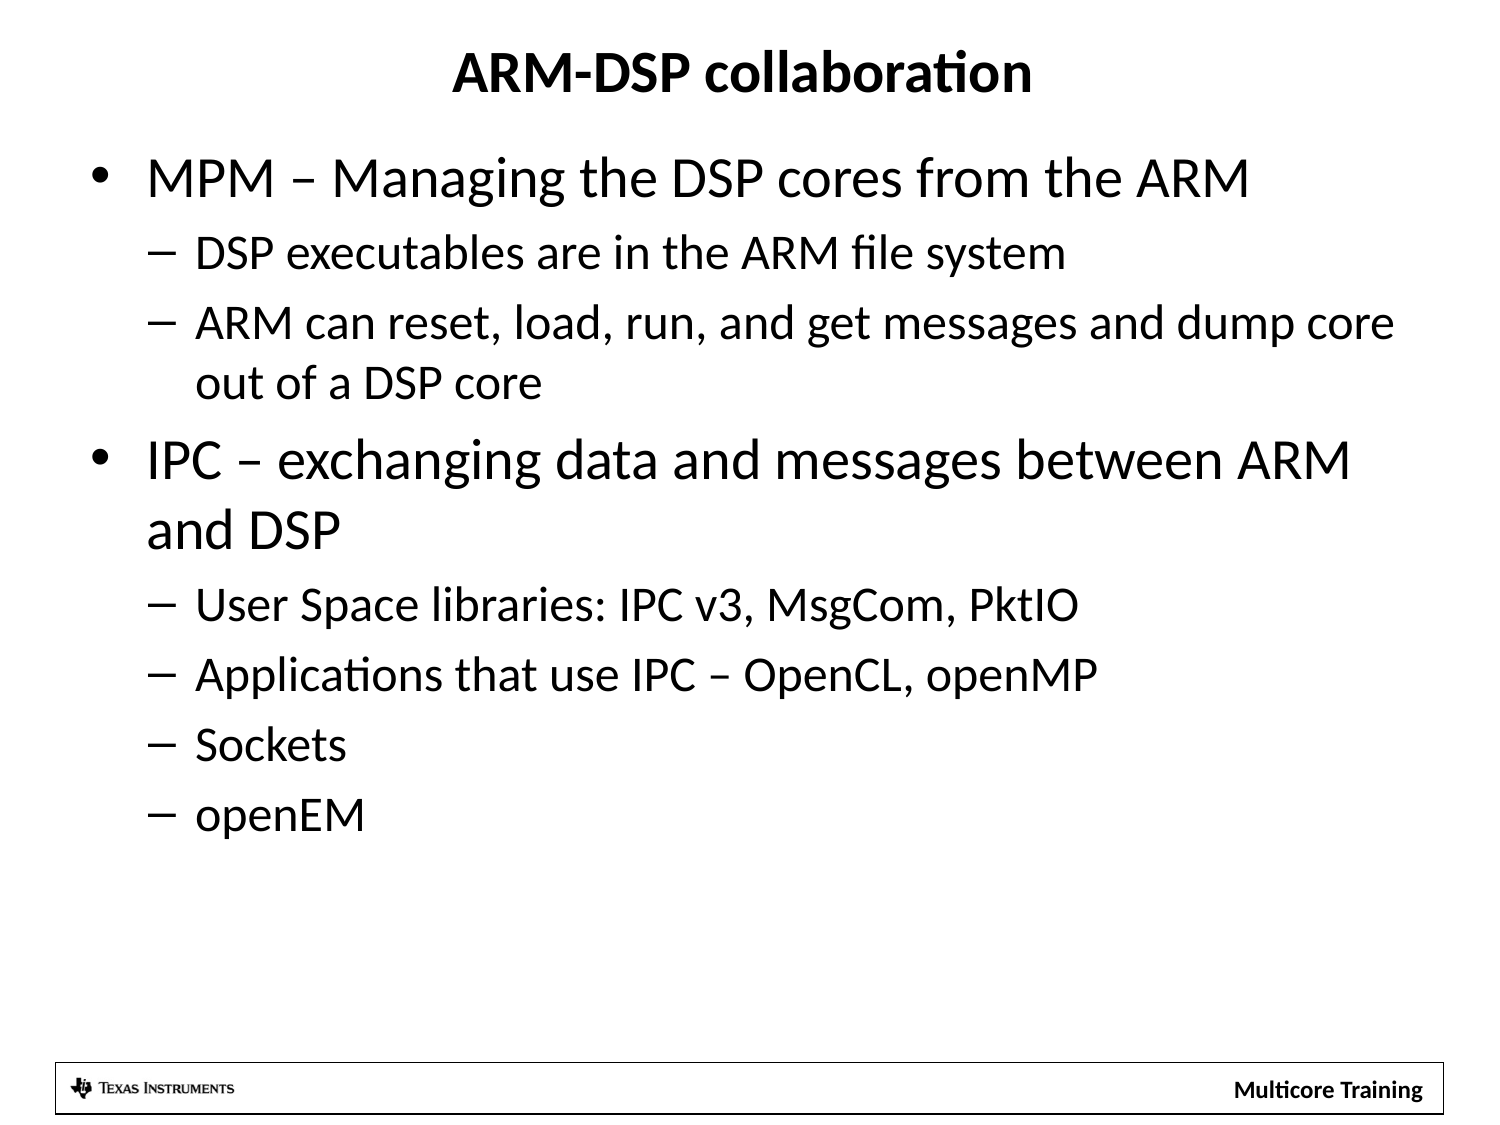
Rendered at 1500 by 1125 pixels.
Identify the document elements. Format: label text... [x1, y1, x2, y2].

list MPM – Managing the DSP cores from the ARM DSP executables are in the ARM file system ARM can reset, load, run, and get messages and dump core out of a DSP core IPC – exchanging data and messages between ARM and DSP User Space libraries: IPC v3, MsgCom, PktIO Applications that use IPC – OpenCL, openMP Sockets openEM [74, 131, 1426, 996]
picture [59, 1066, 245, 1110]
title ARM-DSP collaboration [74, 24, 1426, 113]
